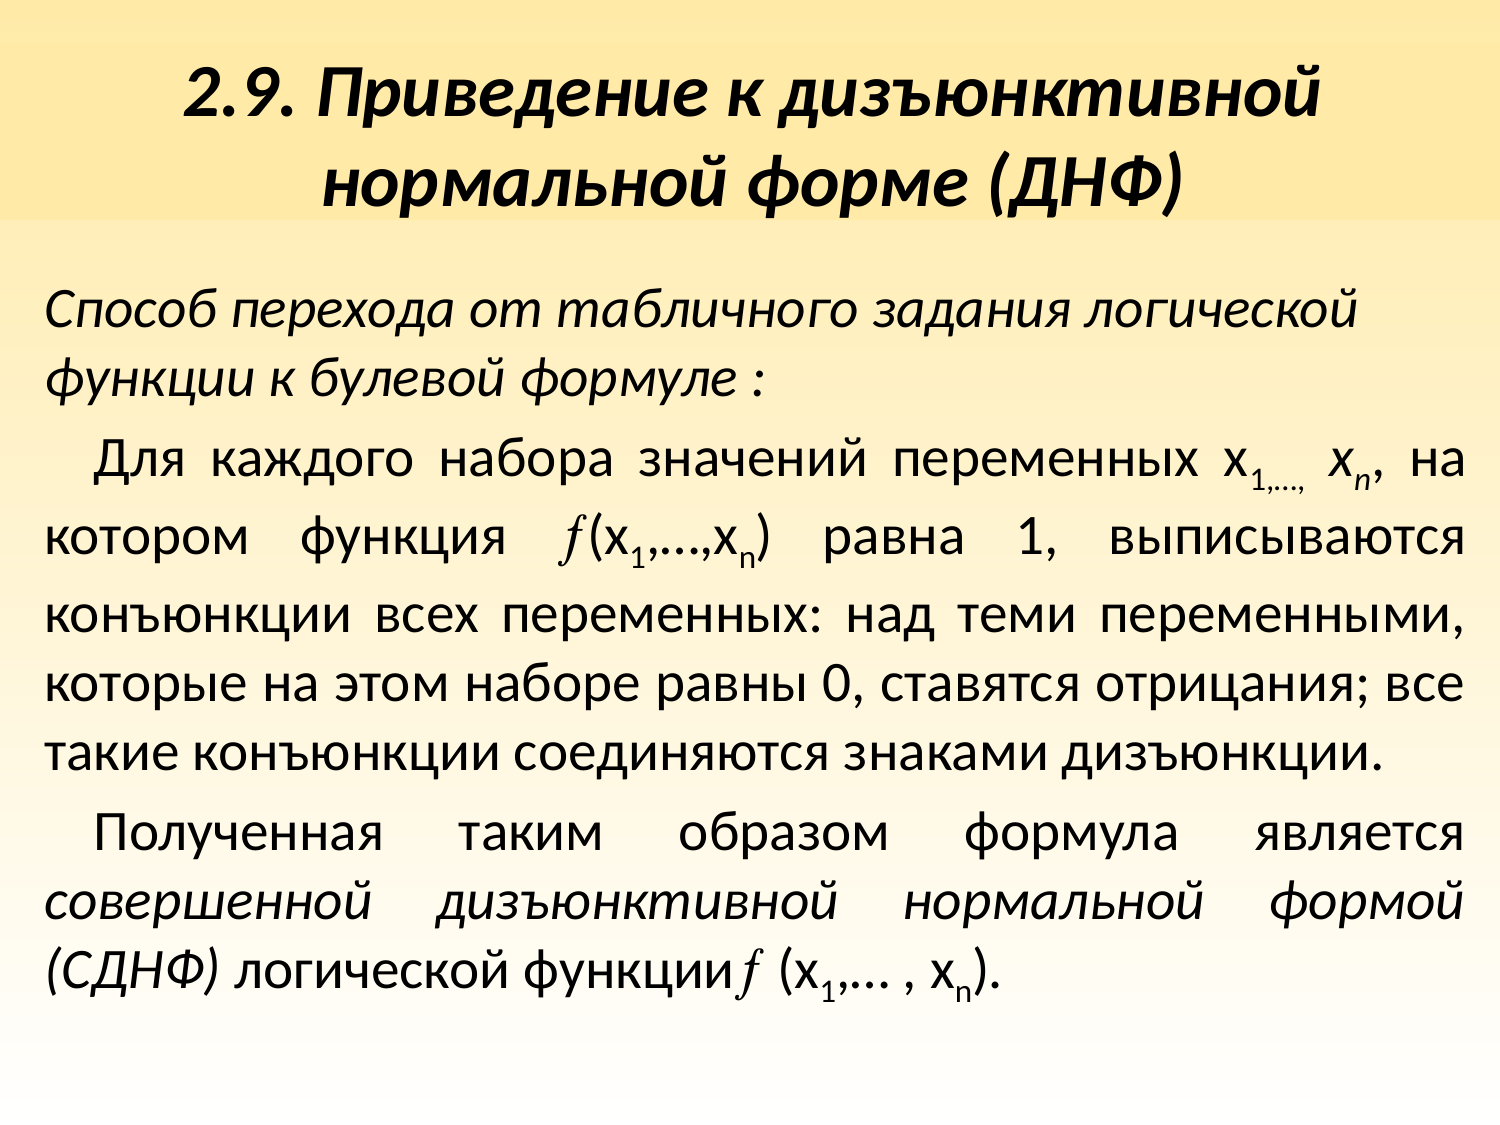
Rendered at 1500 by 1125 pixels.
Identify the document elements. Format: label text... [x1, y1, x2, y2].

list Способ перехода от табличного задания логической функции к булевой формуле : Для каждого набора значений переменных х1,…, хn, на котором функция (x1,…,xn) равна 1, выписываются конъюнкции всех переменных: над теми переменными, которые на этом наборе равны 0, ставятся отрицания; все такие конъюнкции соединяются знаками дизъюнкции. Полученная таким образом формула является совершенной дизъюнктивной нормальной формой (СДНФ) логической функции (x1,… , xn). [29, 262, 1483, 1094]
title 2.9. Приведение к дизъюнктивной нормальной форме (ДНФ) [0, 42, 1500, 220]
